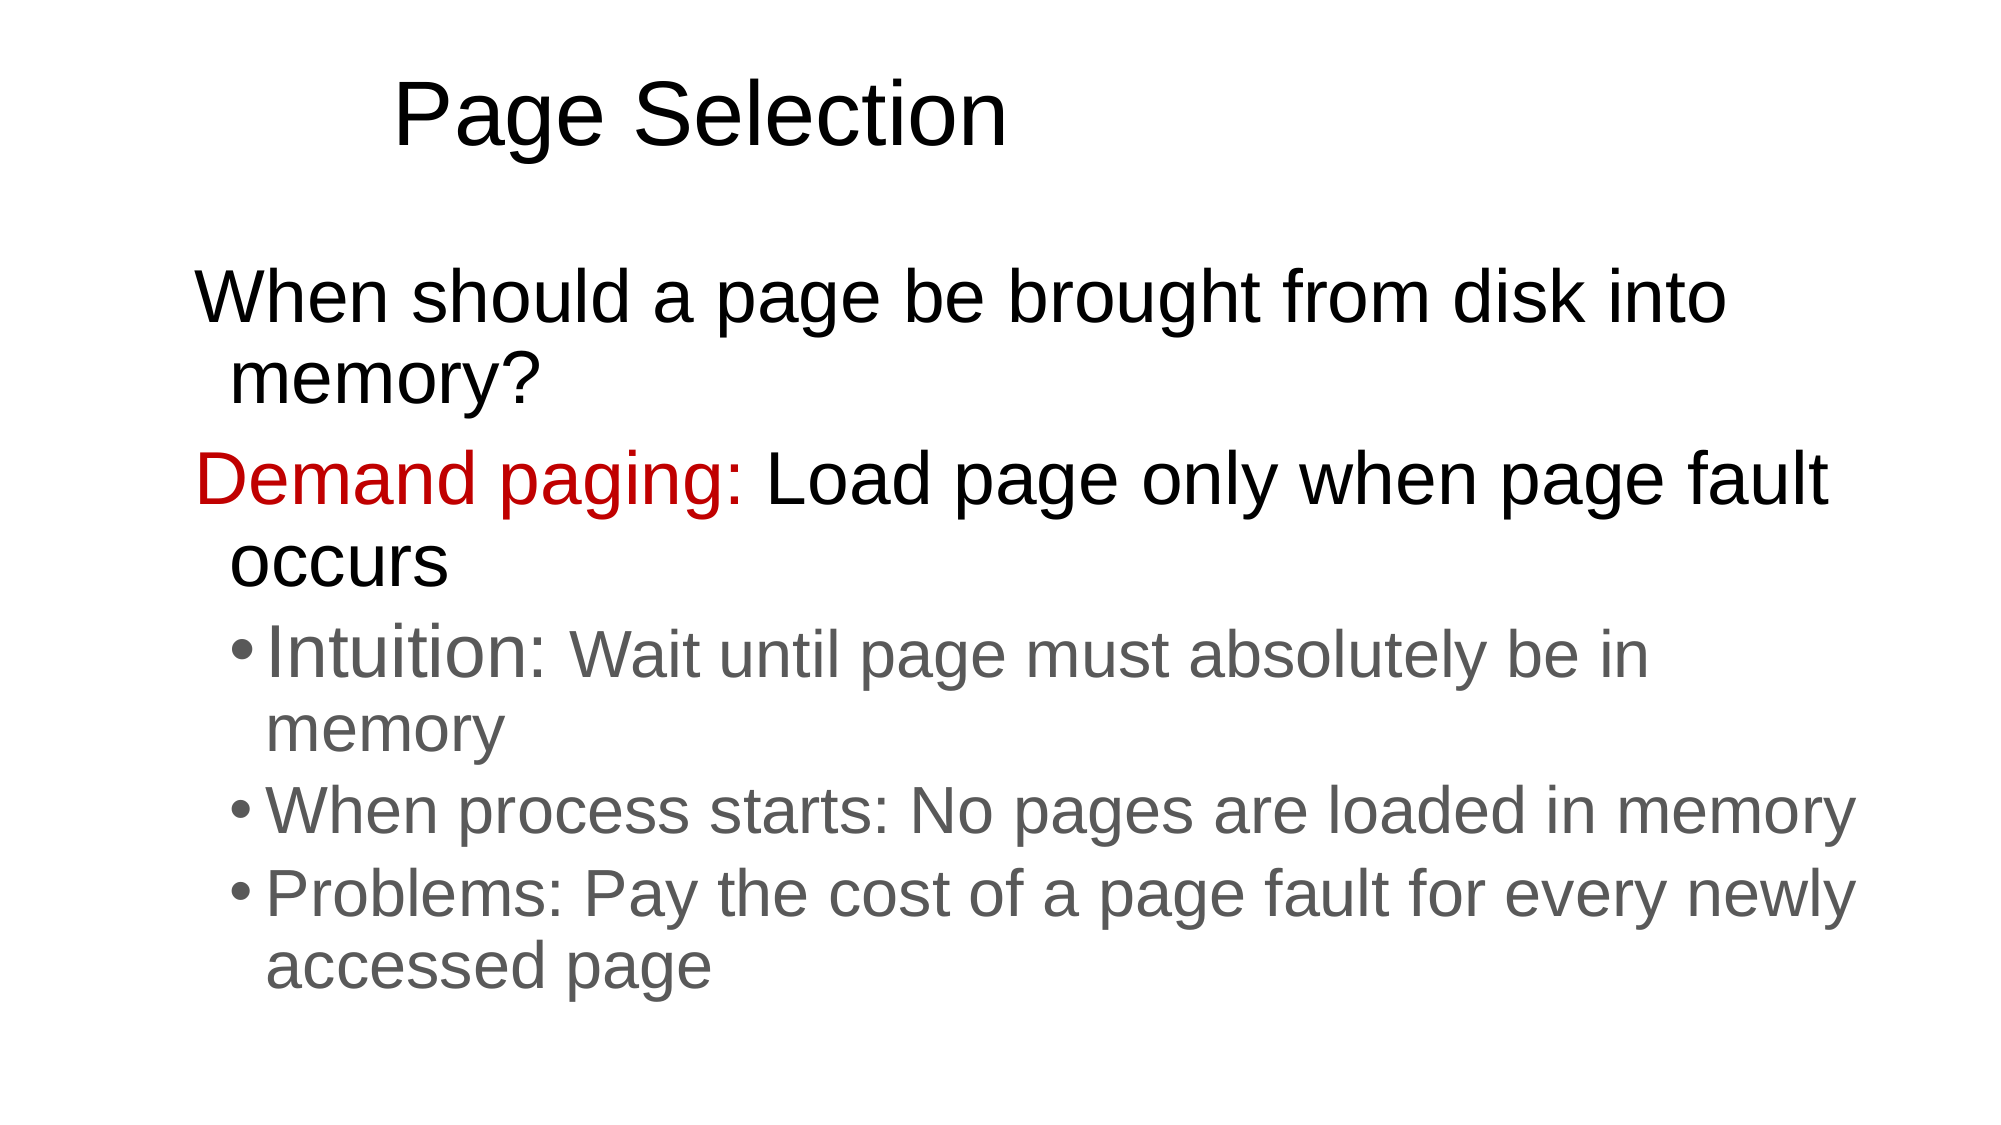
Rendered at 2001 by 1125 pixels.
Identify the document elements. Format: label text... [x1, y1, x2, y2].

title Page Selection [377, 10, 1622, 221]
list When should a page be brought from disk into memory? Demand paging: Load page only when page fault occurs Intuition: Wait until page must absolutely be in memory When process starts: No pages are loaded in memory Problems: Pay the cost of a page fault for every newly accessed page [179, 249, 1898, 1100]
